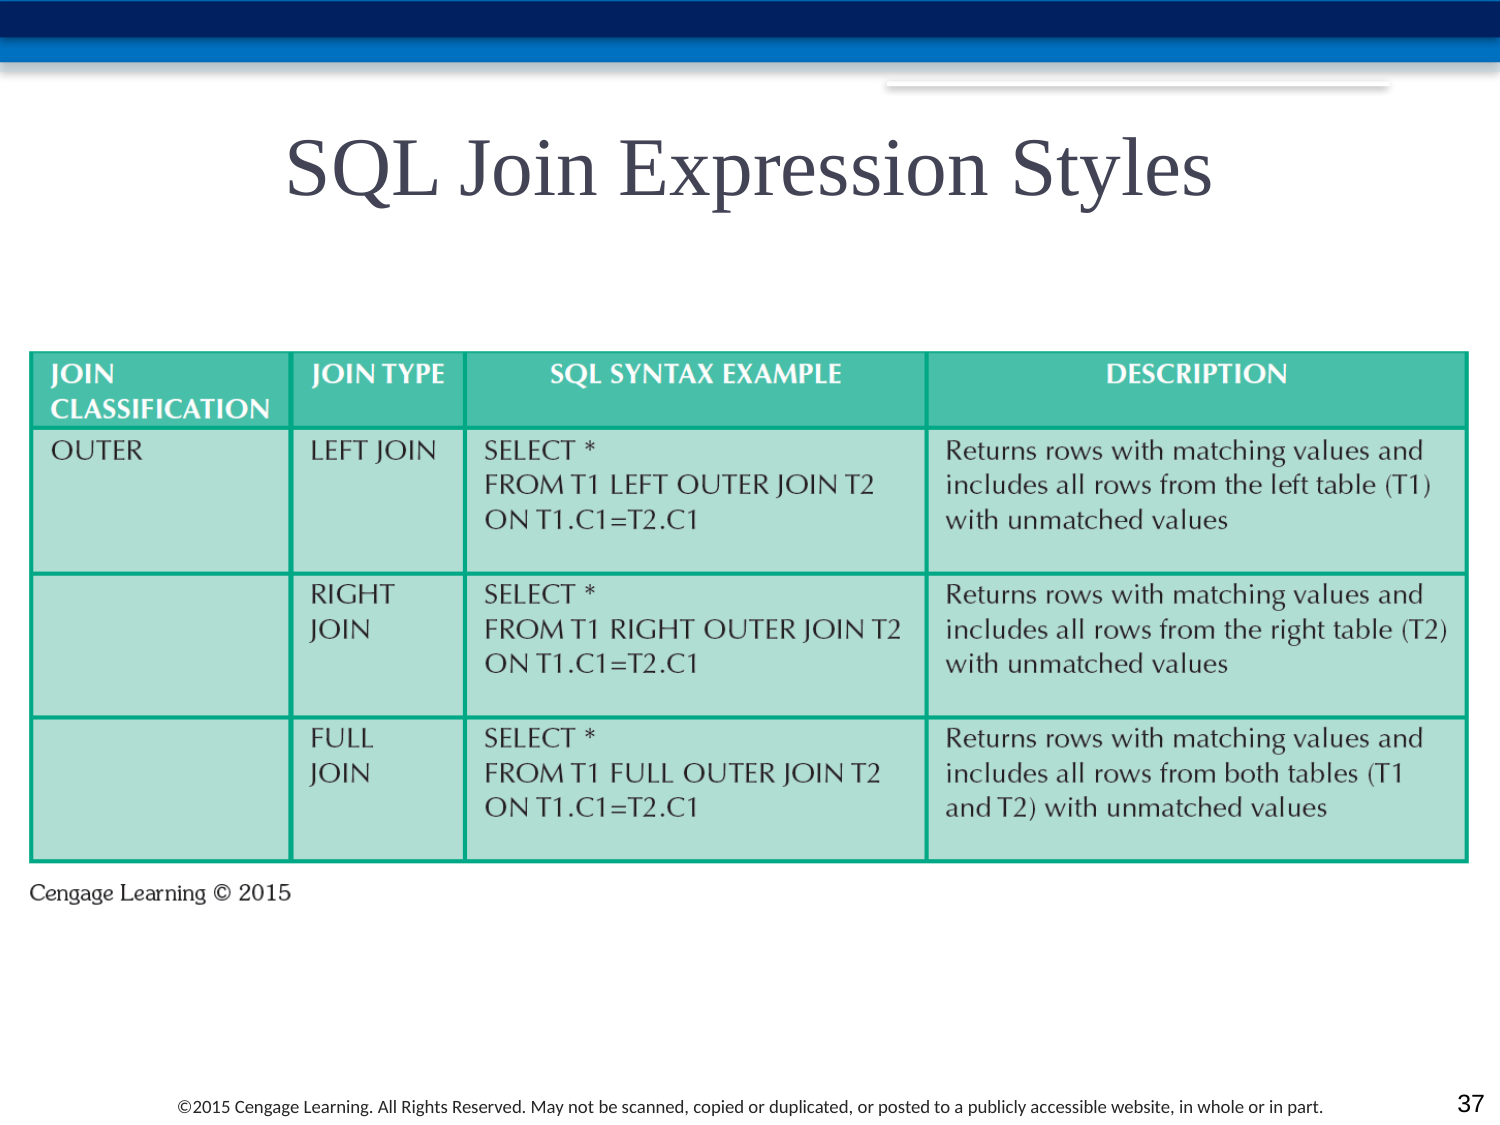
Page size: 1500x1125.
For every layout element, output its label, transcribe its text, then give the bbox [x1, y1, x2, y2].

title SQL Join Expression Styles [75, 75, 1425, 250]
picture [24, 343, 1476, 913]
slide_number 37 [1425, 1074, 1500, 1125]
